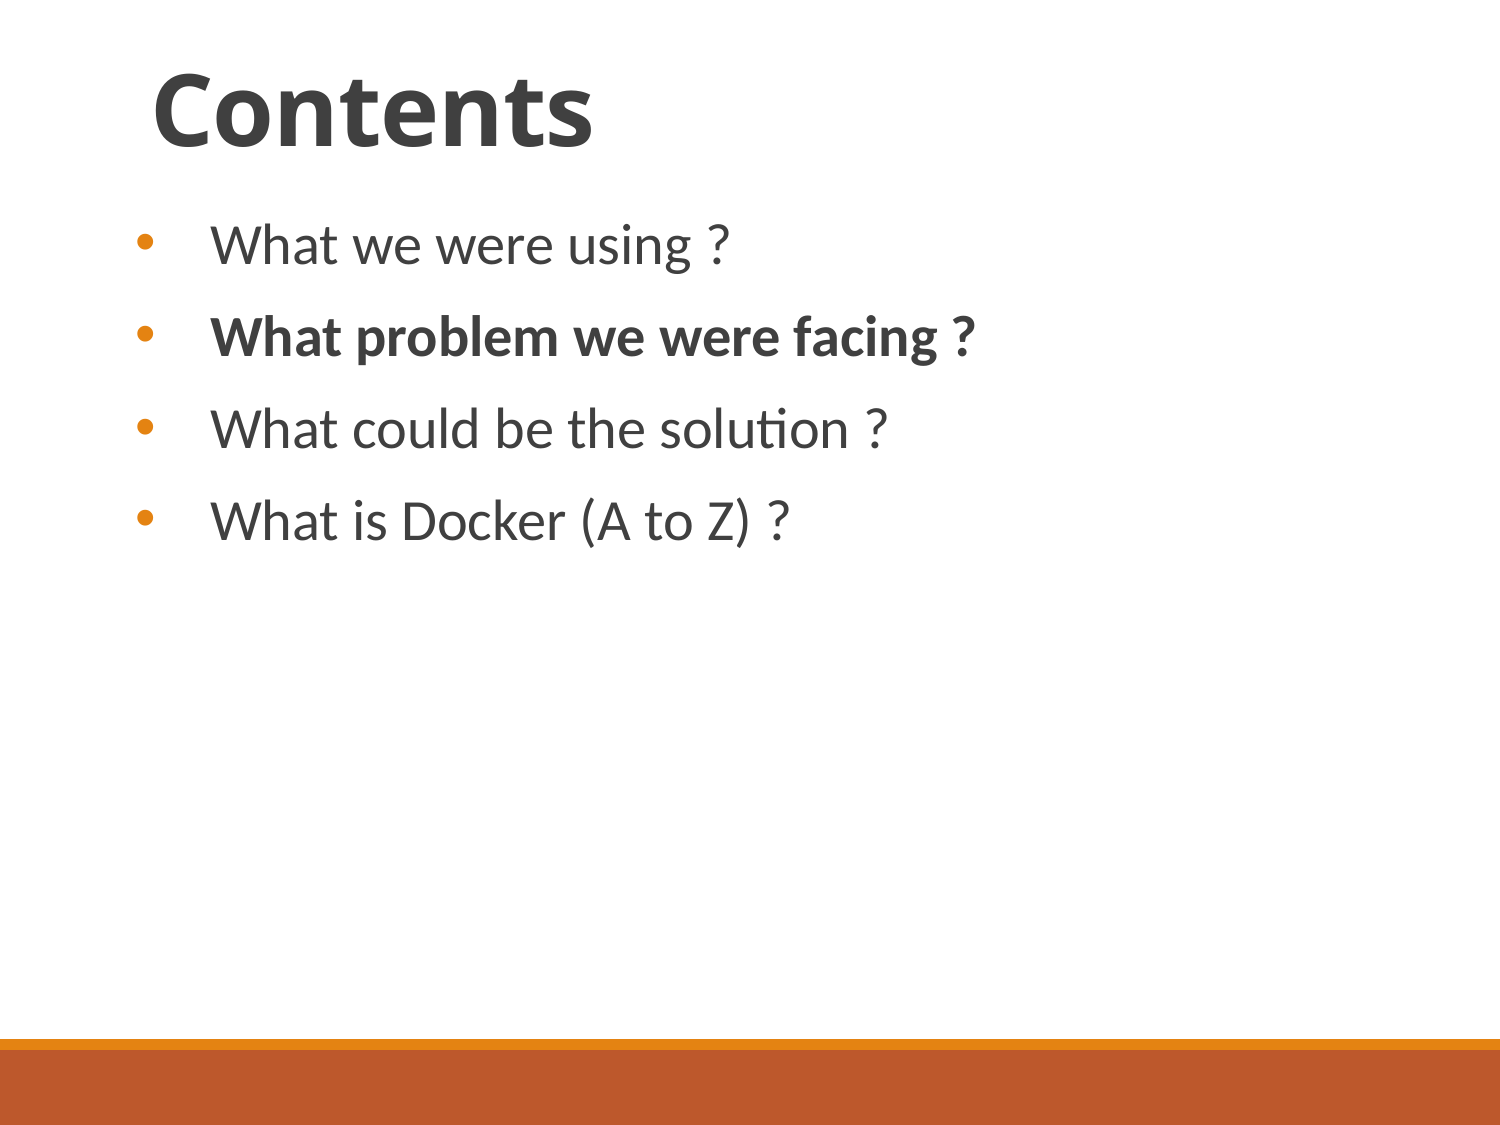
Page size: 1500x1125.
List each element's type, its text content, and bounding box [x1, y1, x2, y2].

list What we were using ? What problem we were facing ? What could be the solution ? What is Docker (A to Z) ? [135, 206, 1373, 1025]
title Contents [135, 47, 1373, 175]
